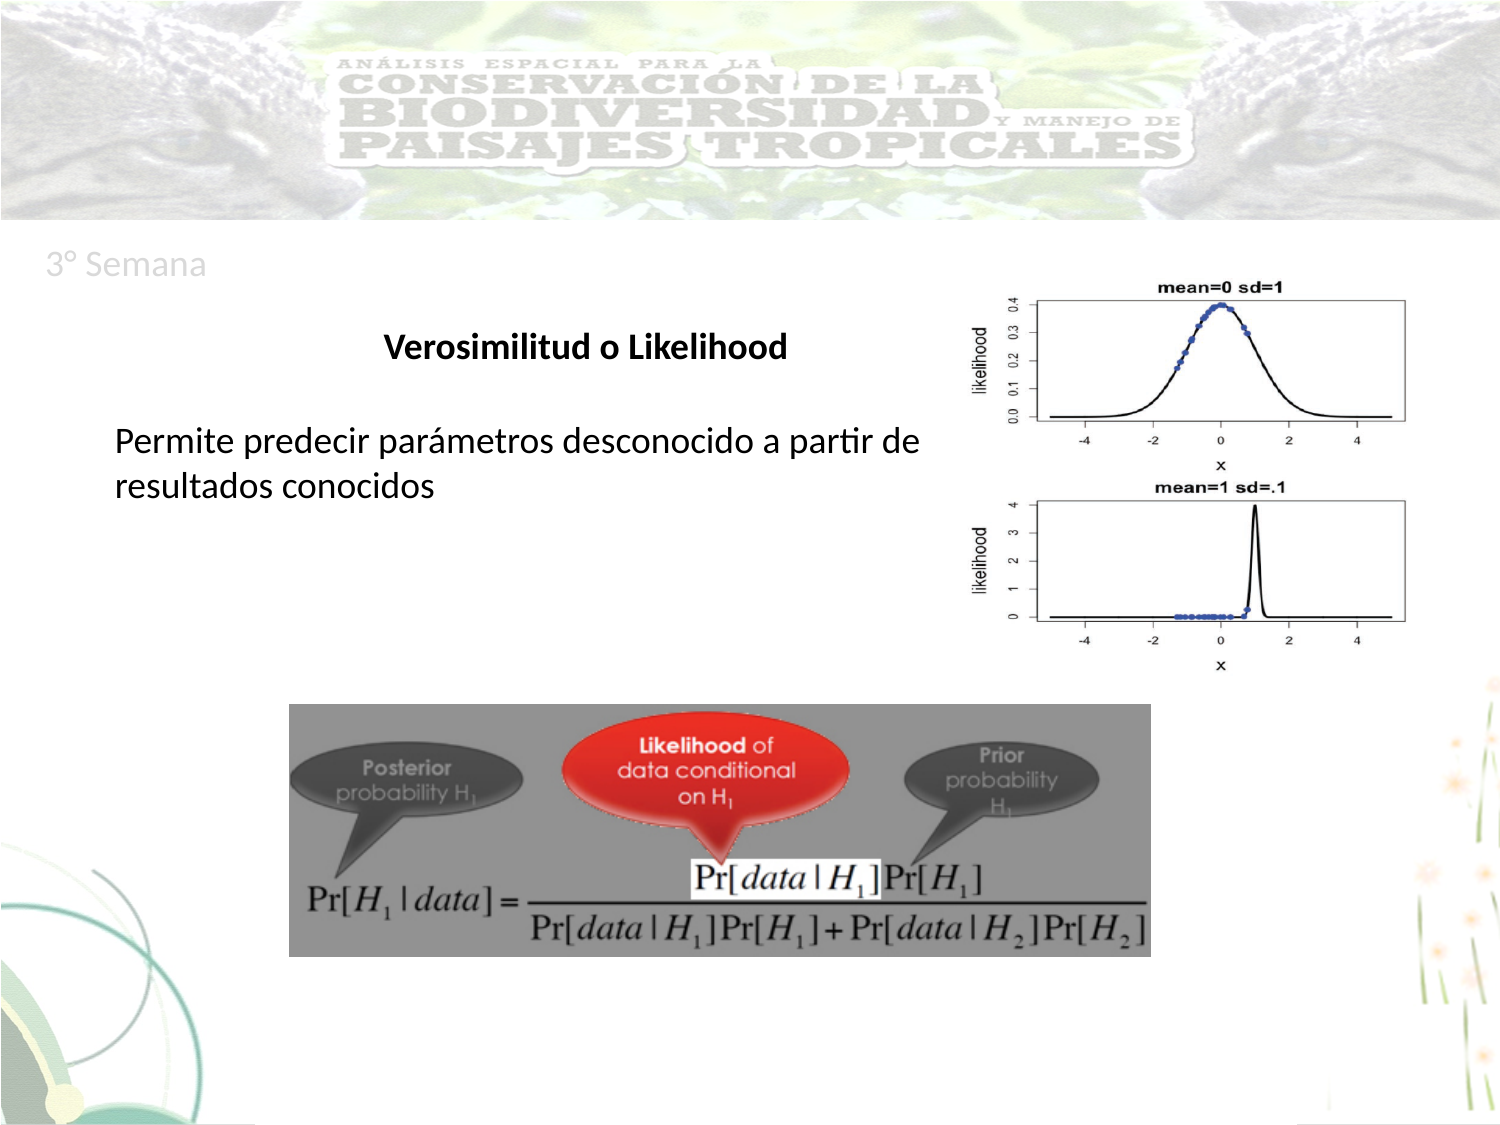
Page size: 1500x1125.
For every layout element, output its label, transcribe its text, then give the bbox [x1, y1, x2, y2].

picture [0, 0, 1500, 1125]
text_box Permite predecir parámetros desconocido a partir de resultados conocidos [100, 408, 957, 514]
text_box Verosimilitud o Likelihood [100, 314, 957, 375]
text_box 3° Semana [30, 231, 223, 292]
